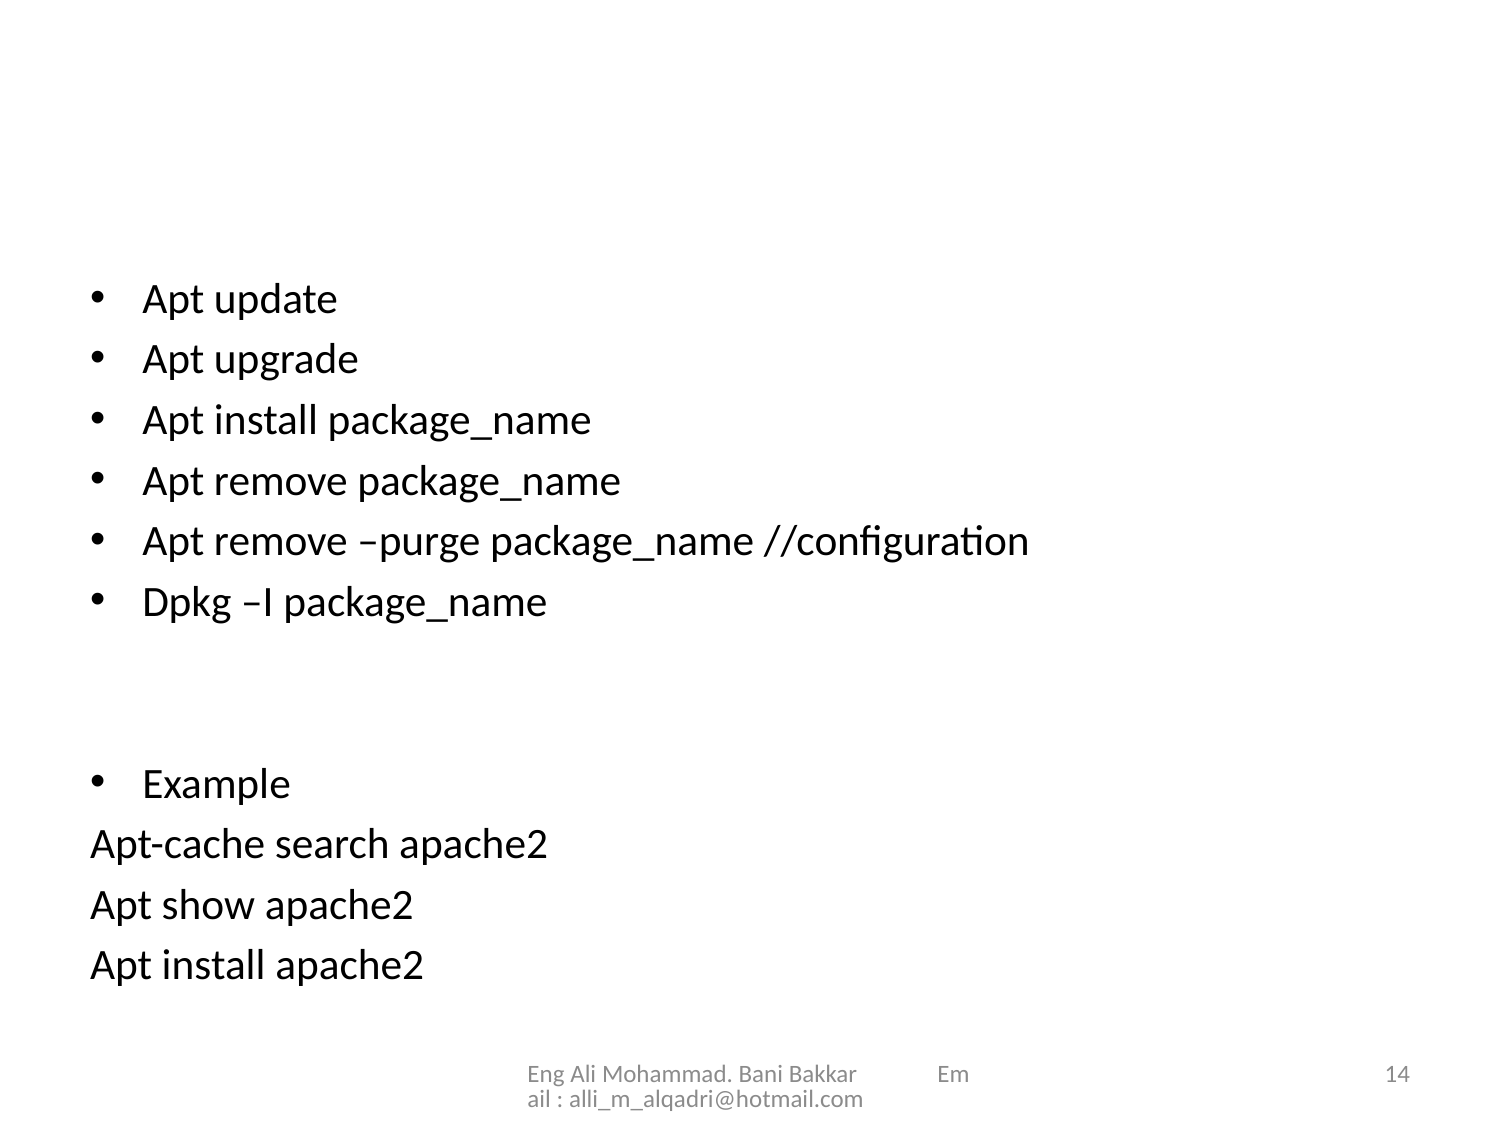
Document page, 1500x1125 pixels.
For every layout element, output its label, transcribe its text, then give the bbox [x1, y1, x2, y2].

list Apt update Apt upgrade Apt install package_name Apt remove package_name Apt remove –purge package_name //configuration Dpkg –I package_name Example Apt-cache search apache2 Apt show apache2 Apt install apache2 [75, 262, 1425, 1005]
slide_number 14 [1074, 1042, 1425, 1103]
footer Eng Ali Mohammad. Bani Bakkar Email : alli_m_alqadri@hotmail.com [512, 1042, 988, 1103]
